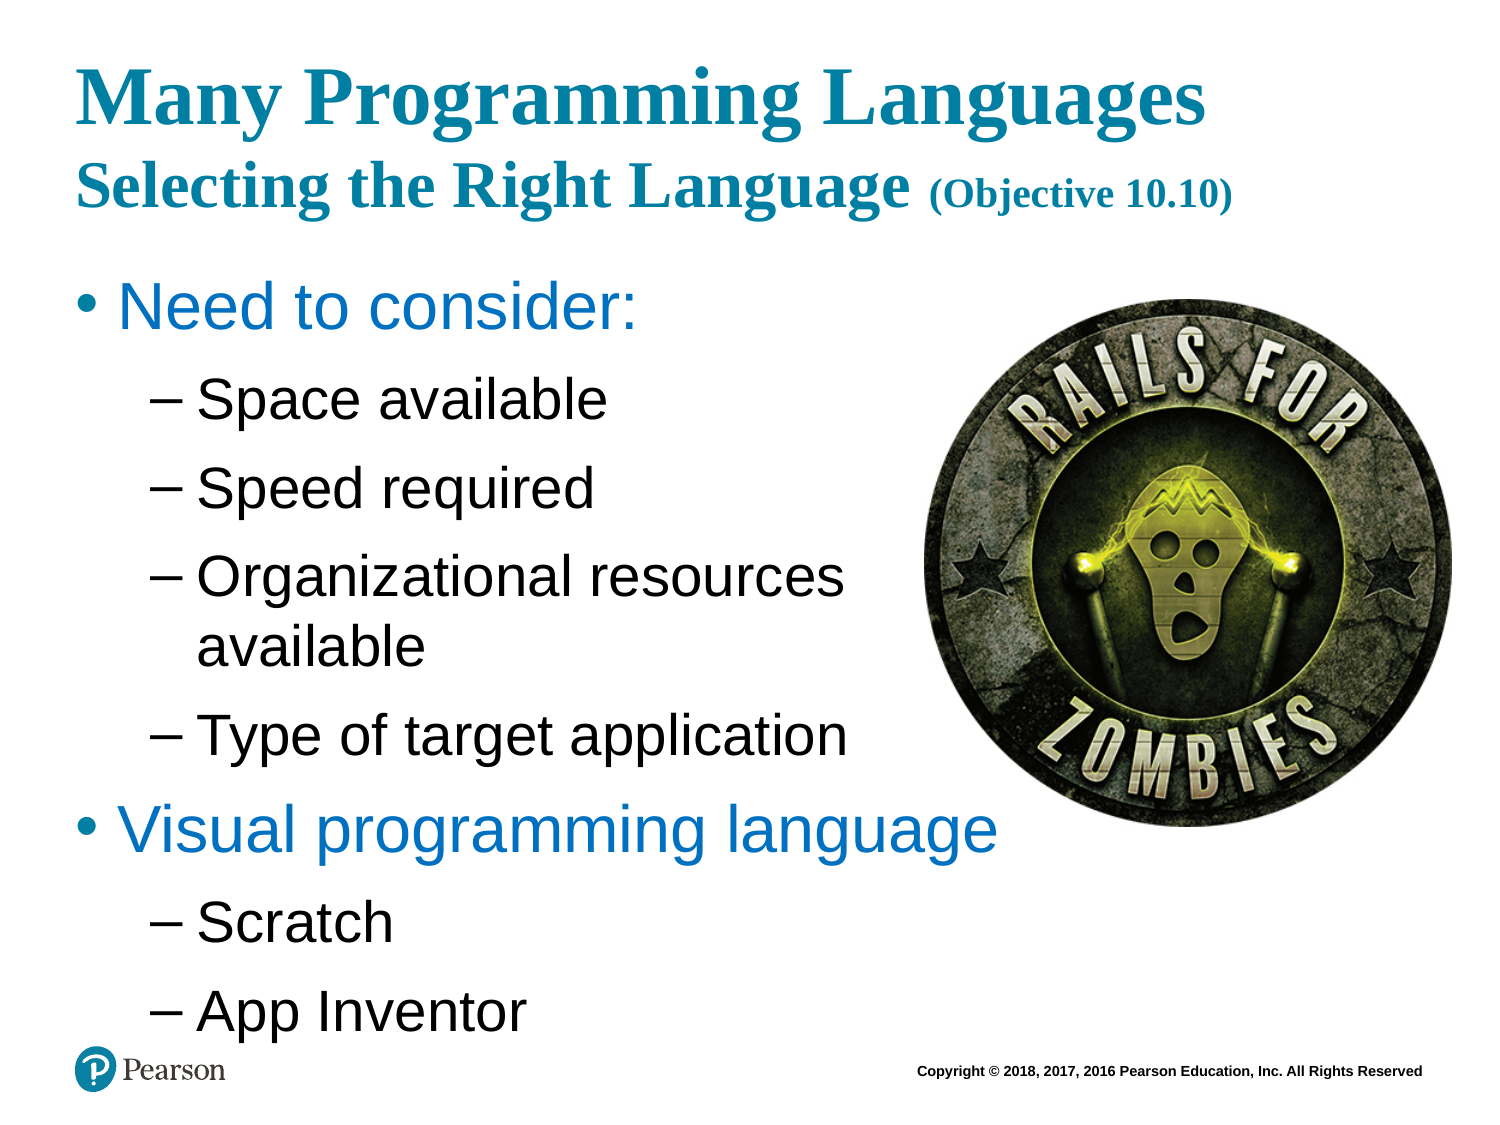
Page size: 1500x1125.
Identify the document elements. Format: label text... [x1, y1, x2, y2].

picture [924, 299, 1452, 827]
list Need to consider: Space available Speed required Organizational resources available Type of target application Visual programming language Scratch App Inventor [75, 262, 1065, 1125]
title Many Programming Languages Selecting the Right Language (Objective 10.10) [75, 0, 1500, 263]
